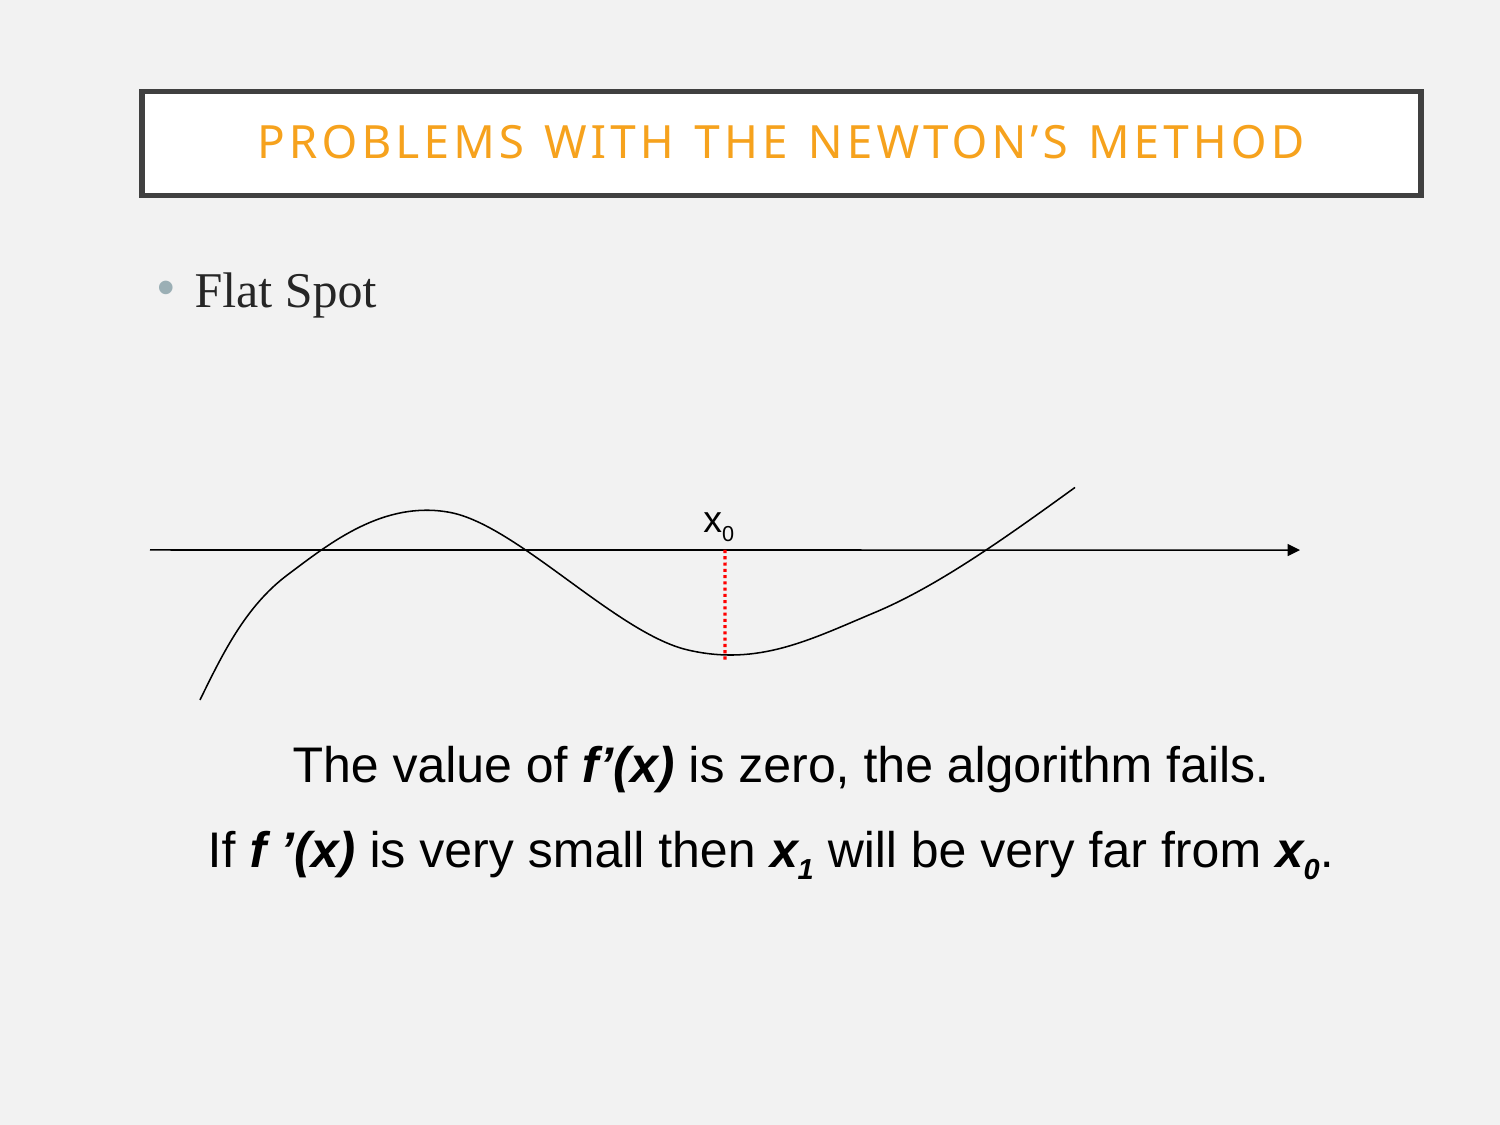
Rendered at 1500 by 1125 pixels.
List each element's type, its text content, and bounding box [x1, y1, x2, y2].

text_box [200, 487, 1076, 700]
text_box x0 [688, 487, 750, 554]
text_box [987, 543, 1300, 557]
text_box The value of f’(x) is zero, the algorithm fails. If f ’(x) is very small then x1 will be very far from x0. [149, 725, 1413, 893]
list Flat Spot [142, 249, 1422, 1100]
title Problems with the newton’s method [139, 89, 1424, 198]
